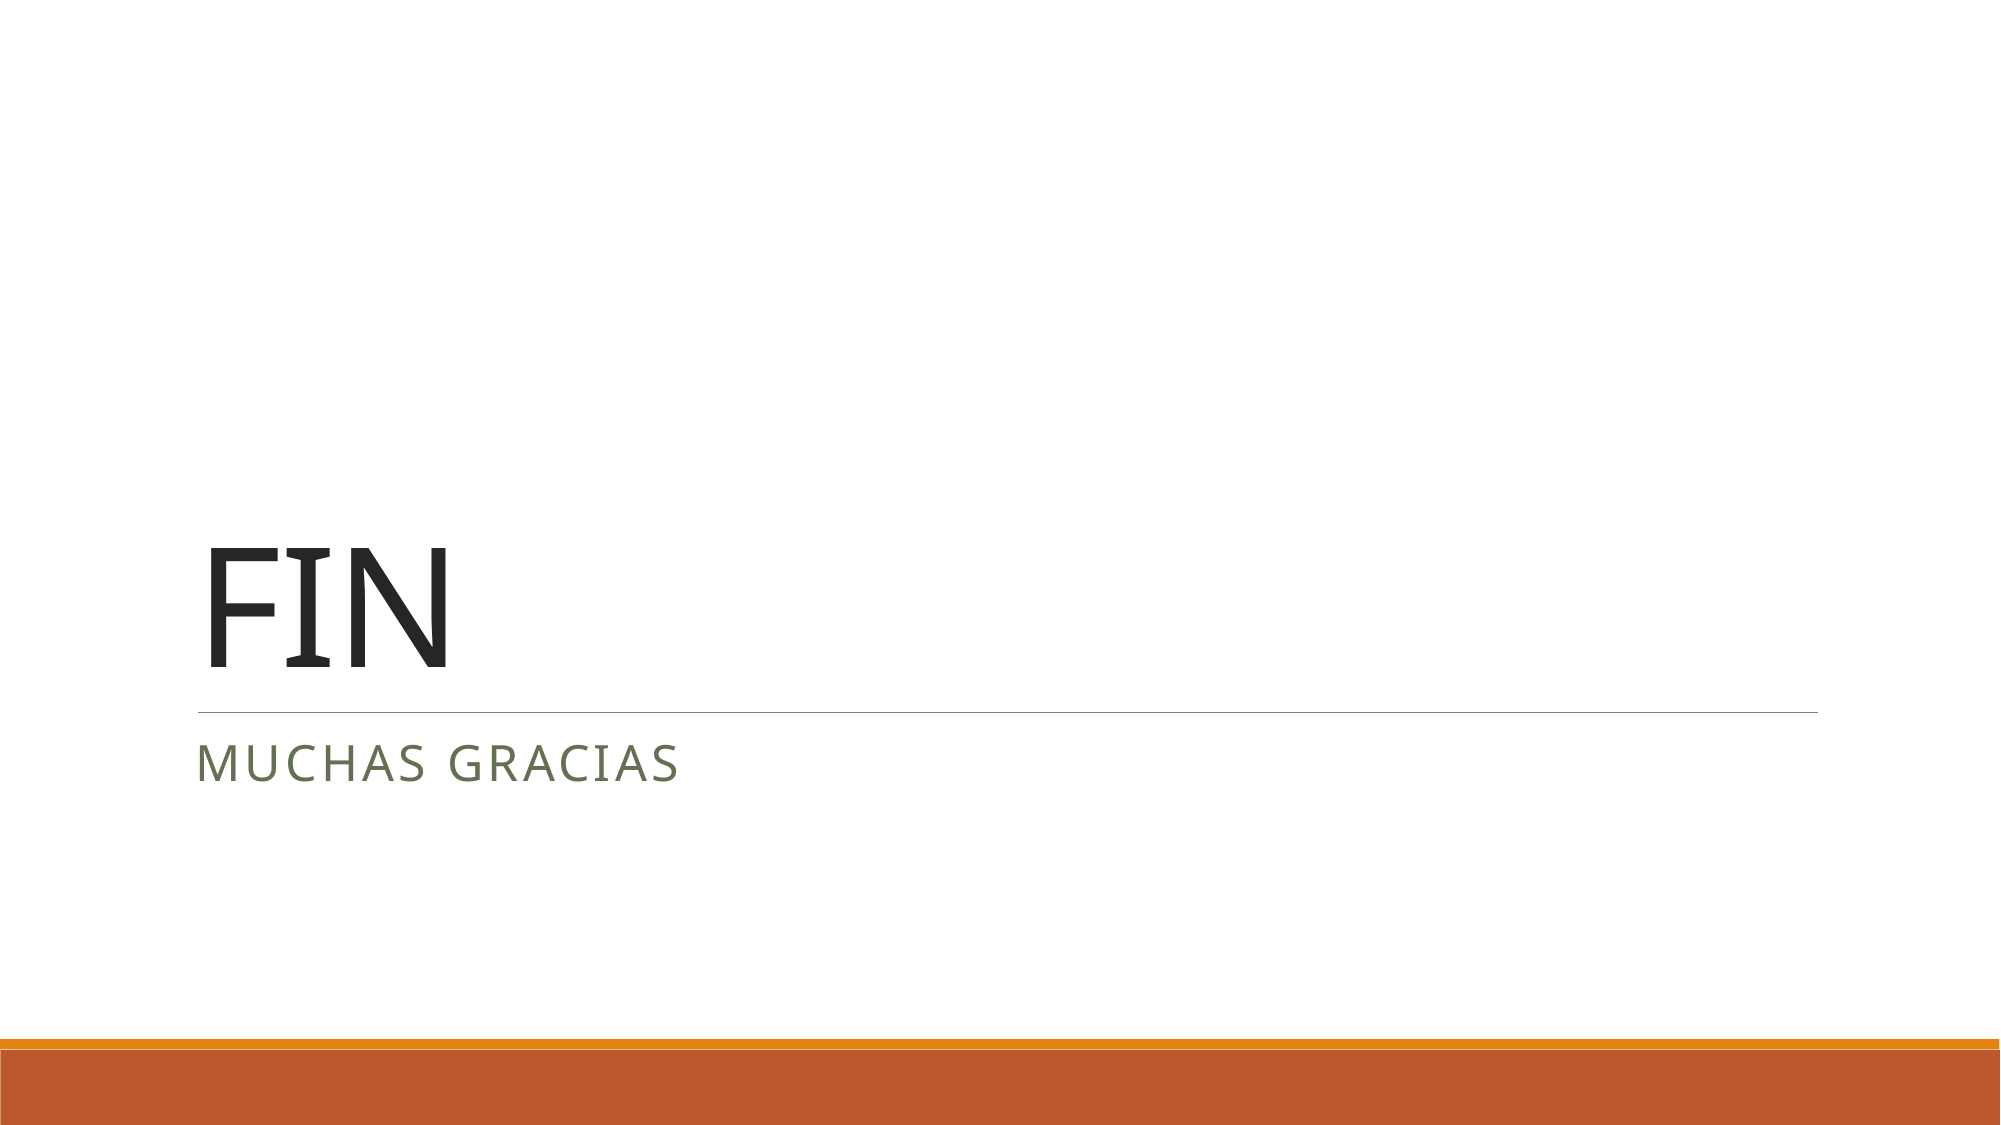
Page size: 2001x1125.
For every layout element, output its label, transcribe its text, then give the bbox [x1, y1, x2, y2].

subtitle Muchas gracias [180, 730, 1831, 919]
title FIN [180, 124, 1830, 710]
